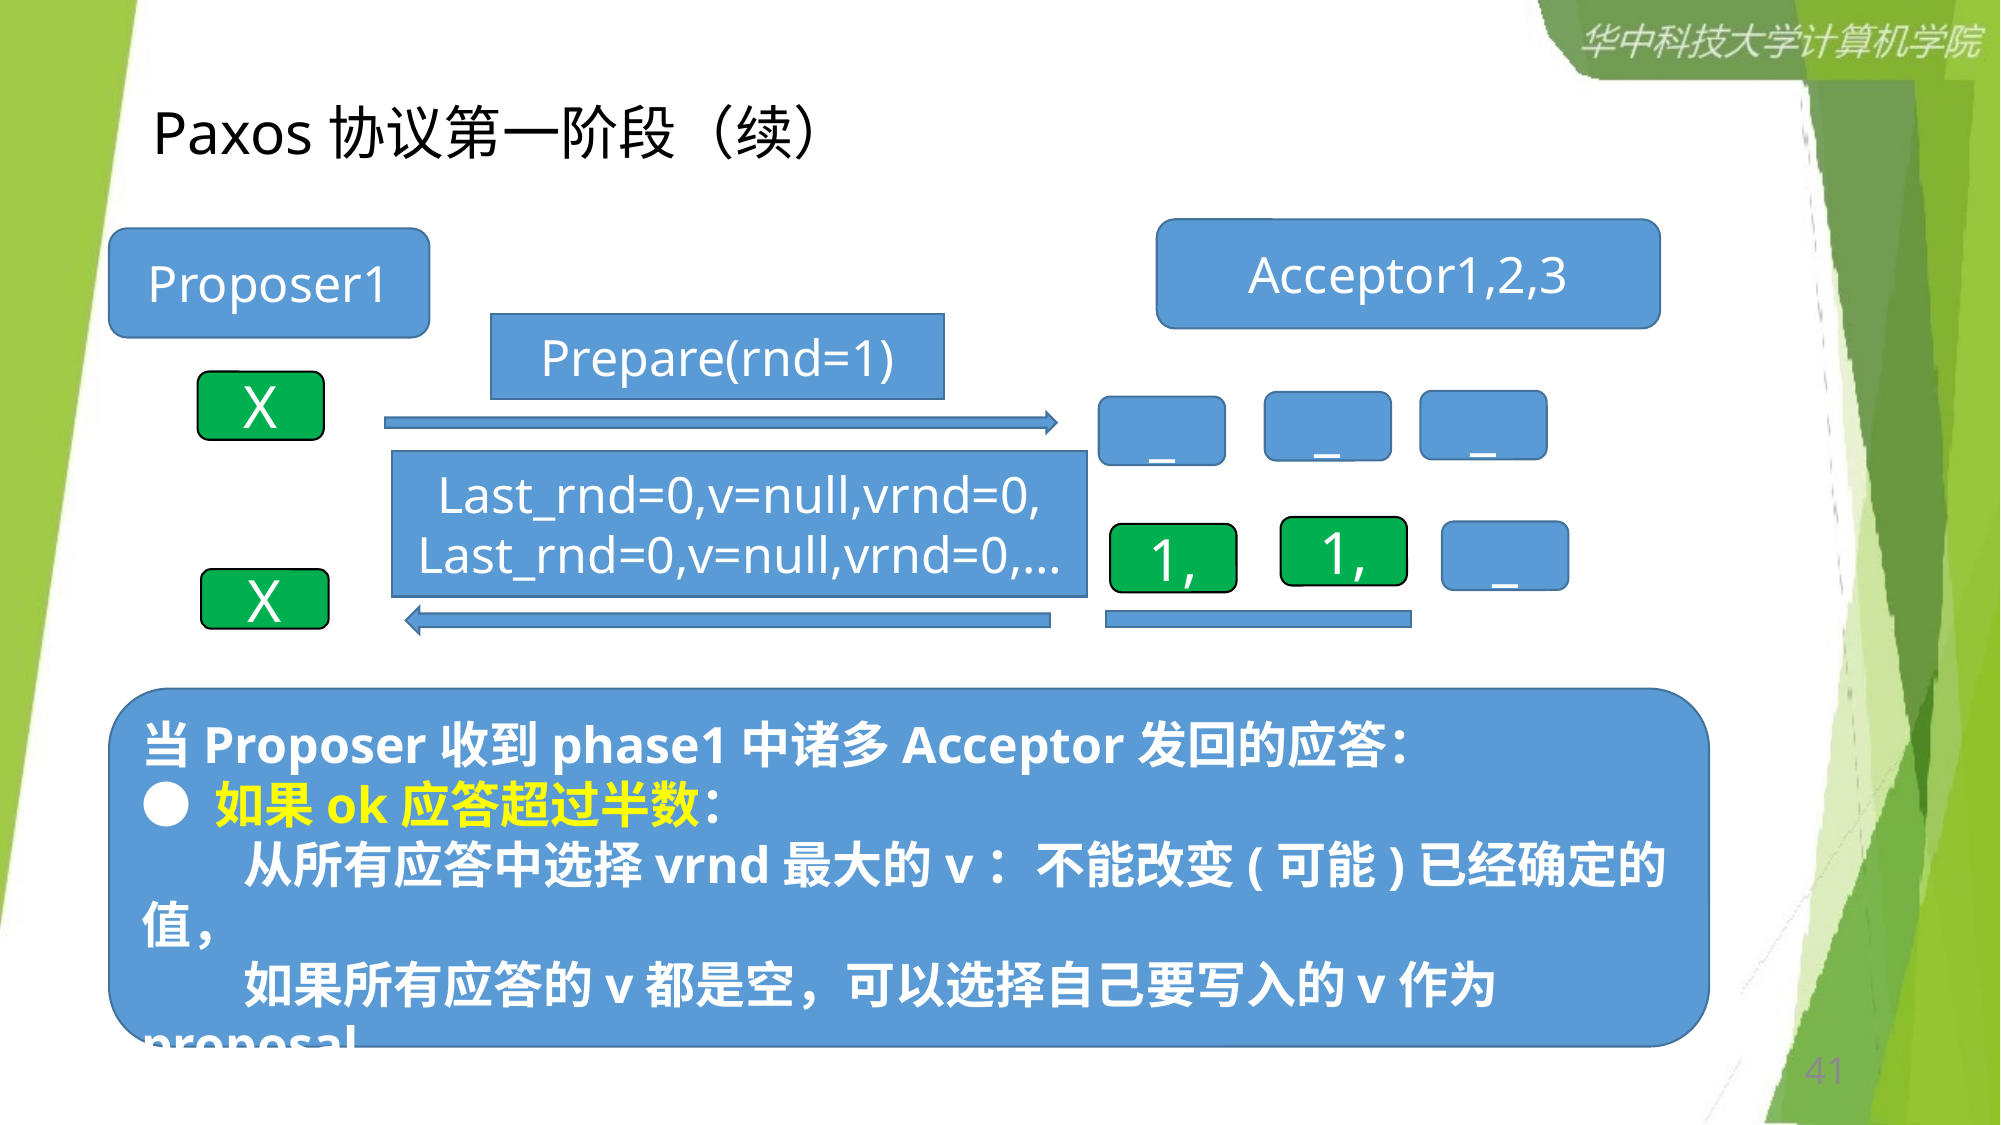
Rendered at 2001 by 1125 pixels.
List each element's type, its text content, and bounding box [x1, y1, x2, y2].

text_box [384, 409, 1059, 436]
text_box X [196, 370, 325, 441]
text_box 当Proposer收到phase1中诸多Acceptor发回的应答： ● 如果ok应答超过半数： 从所有应答中选择vrnd最大的v：不能改变(可能)已经确定的值， 如果所有应答的v都是空，可以选择自己要写入的v作为proposal。 ● 如果ok应答不够多数派，重新获取更大的rnd，发出Prepare请求。 [108, 687, 1711, 1048]
text_box Proposer1 [107, 227, 431, 339]
text_box Last_rnd=0,v=null,vrnd=0, Last_rnd=0,v=null,vrnd=0,… [391, 450, 1088, 598]
text_box 1, [1279, 515, 1409, 587]
text_box Prepare(rnd=1) [490, 313, 945, 400]
text_box 1, [1109, 522, 1238, 594]
text_box _ [1097, 395, 1227, 467]
title Paxos协议第一阶段（续） [137, 59, 1863, 211]
text_box [1105, 610, 1412, 628]
text_box Acceptor1,2,3 [1155, 218, 1662, 330]
text_box X [200, 568, 330, 630]
slide_number 41 [1412, 1042, 1863, 1103]
picture [0, 0, 2001, 1125]
text_box _ [1419, 389, 1548, 461]
text_box _ [1263, 390, 1393, 462]
text_box [404, 604, 1051, 637]
text_box _ [1440, 520, 1570, 592]
